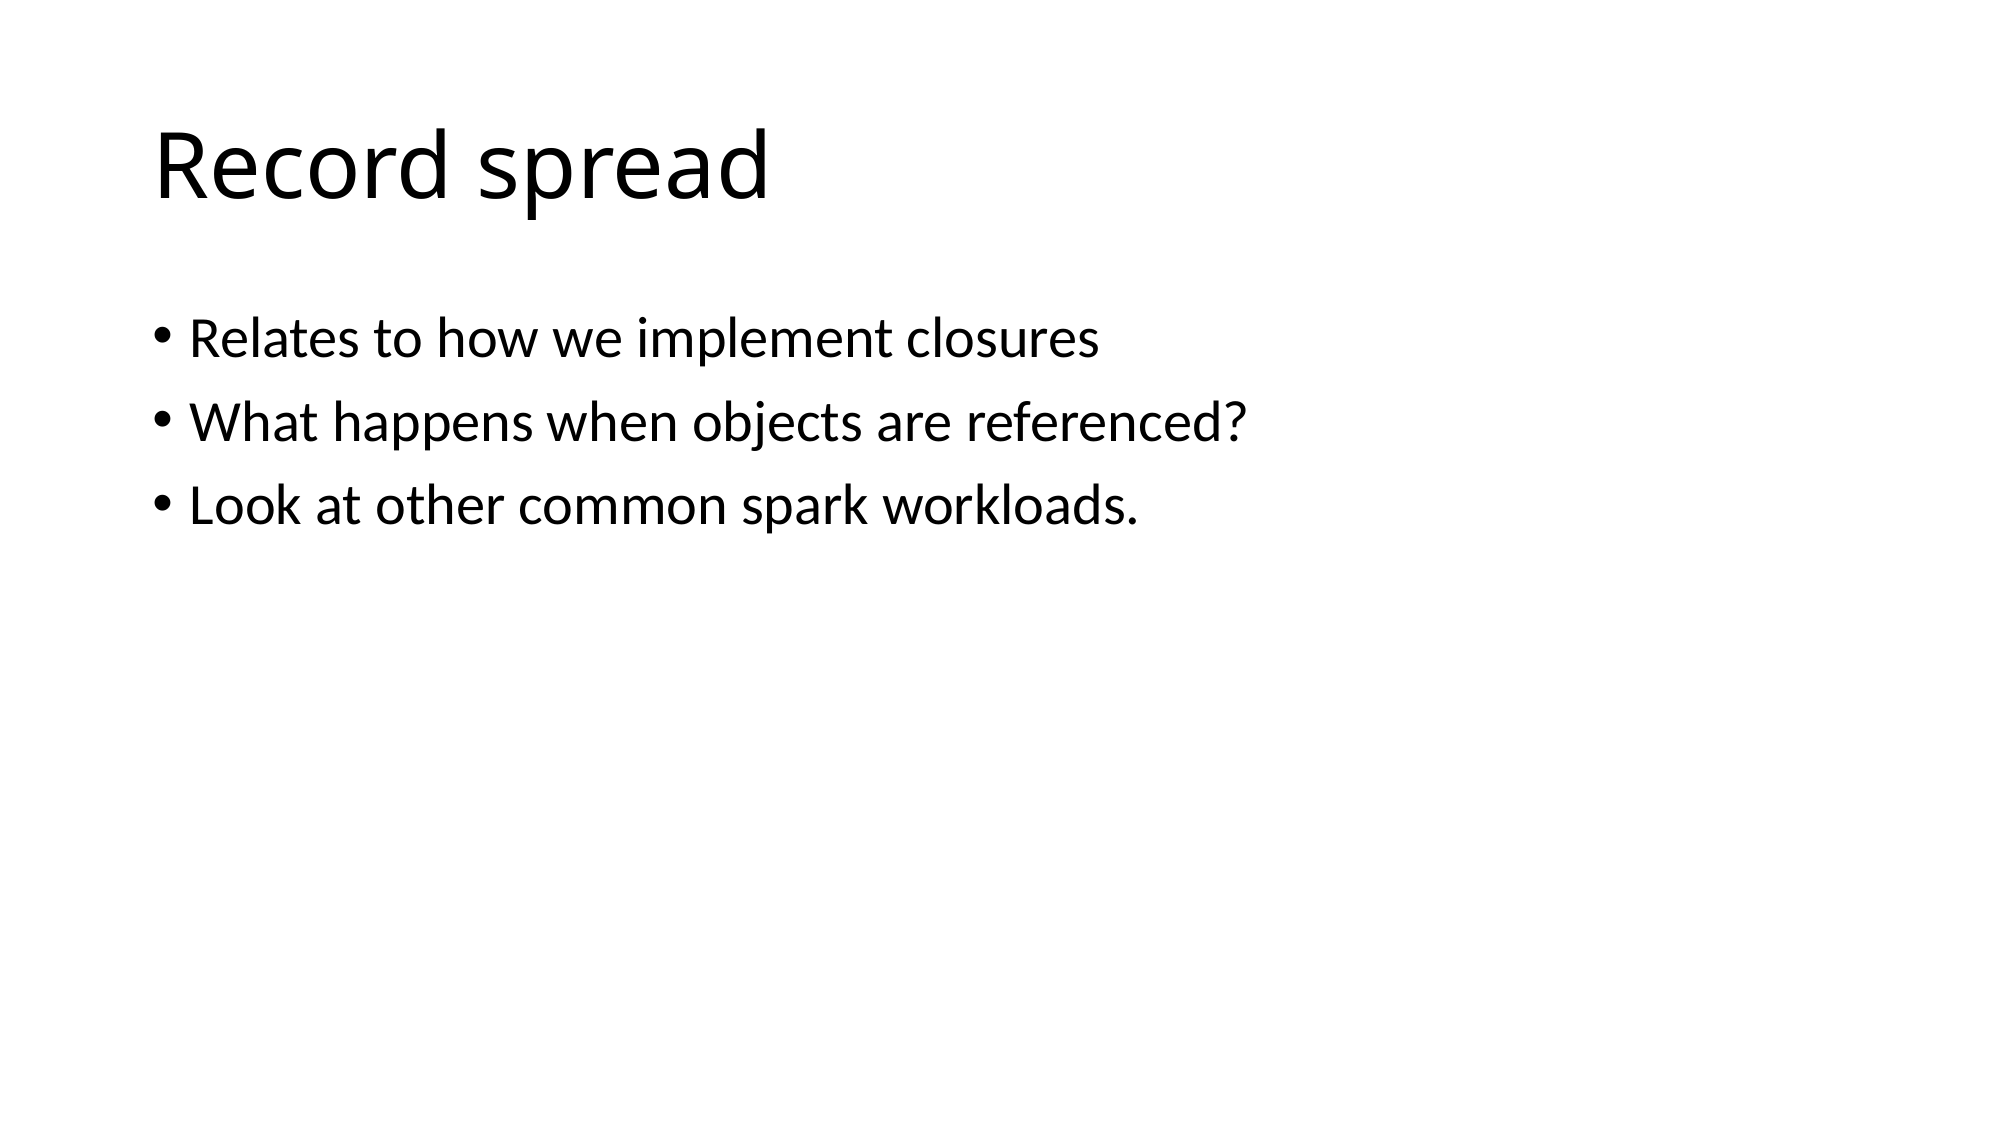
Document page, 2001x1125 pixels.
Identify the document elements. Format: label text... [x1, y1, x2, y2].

list Relates to how we implement closures What happens when objects are referenced? Look at other common spark workloads. [137, 299, 1863, 1014]
title Record spread [137, 59, 1863, 278]
